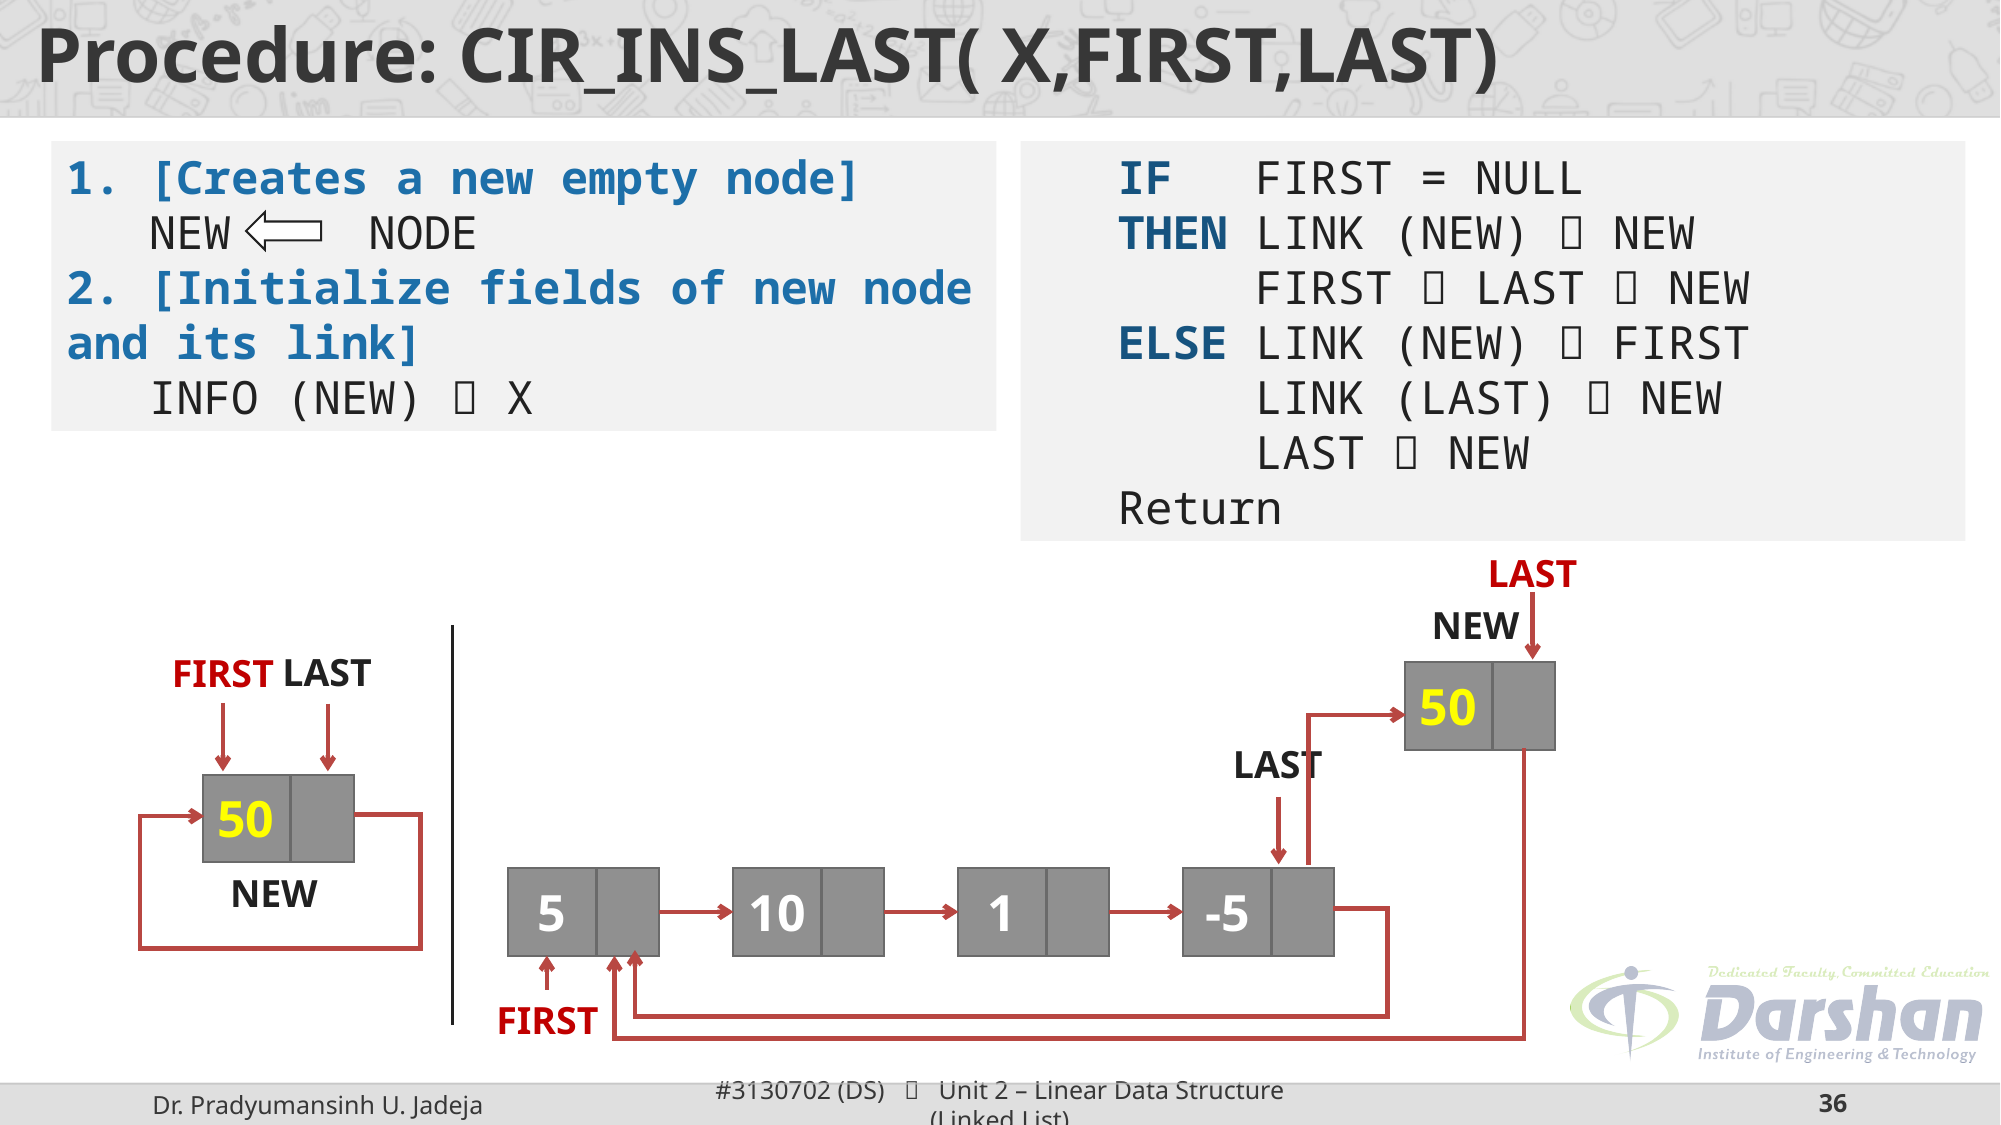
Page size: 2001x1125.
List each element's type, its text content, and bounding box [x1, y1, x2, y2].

text_box FIRST [157, 643, 289, 703]
text_box [244, 209, 323, 253]
text_box [1308, 707, 1404, 865]
text_box LAST [267, 641, 387, 701]
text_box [1404, 662, 1556, 750]
text_box LAST [1218, 734, 1308, 794]
text_box FIRST [481, 989, 614, 1050]
text_box NEW [1416, 594, 1530, 655]
title Procedure: CIR_INS_LAST( X,FIRST,LAST) [0, 0, 2000, 117]
text_box LAST [1570, 966, 1990, 1063]
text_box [958, 868, 1110, 956]
text_box 1. [Creates a new empty node] NEW NODE 2. [Initialize fields of new node and its link] INFO (NEW)  X [51, 141, 997, 431]
text_box IF FIRST = NULL THEN LINK (NEW)  NEW FIRST  LAST  NEW ELSE LINK (NEW)  FIRST LINK (LAST)  NEW LAST  NEW Return [1020, 141, 1966, 541]
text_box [202, 774, 354, 863]
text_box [1183, 868, 1335, 956]
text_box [733, 868, 885, 956]
text_box [139, 808, 422, 950]
text_box [607, 750, 1525, 1040]
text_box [508, 868, 660, 956]
text_box LAST [1473, 542, 1593, 603]
